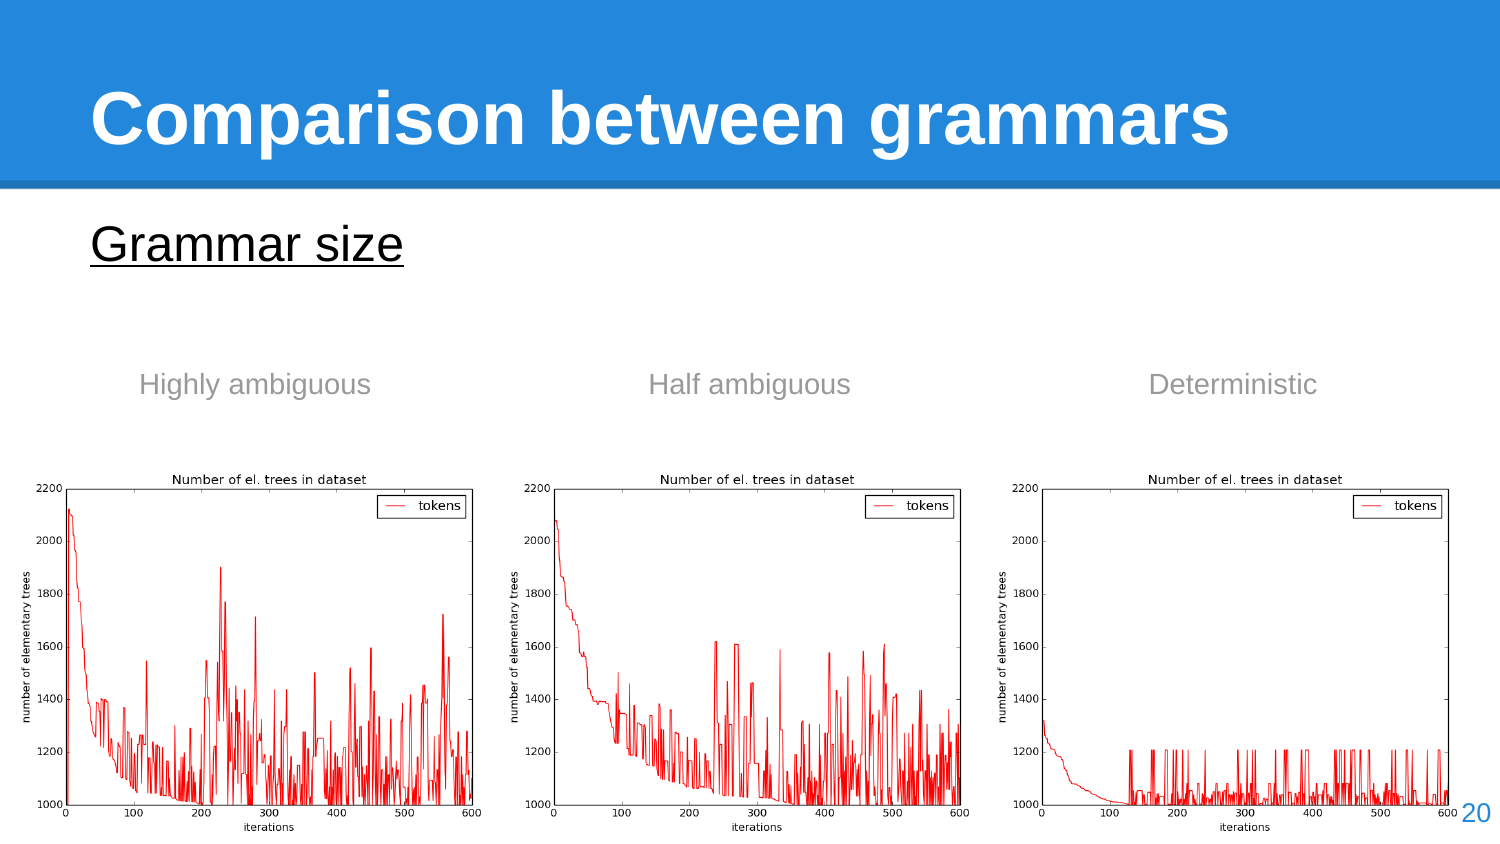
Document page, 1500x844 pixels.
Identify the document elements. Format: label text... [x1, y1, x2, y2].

picture [0, 449, 1500, 844]
text_box Half ambiguous [607, 350, 893, 400]
text_box Deterministic [1090, 350, 1376, 400]
title Comparison between grammars [75, 33, 1425, 175]
list Grammar size [75, 196, 1425, 447]
text_box Highly ambiguous [112, 350, 398, 400]
